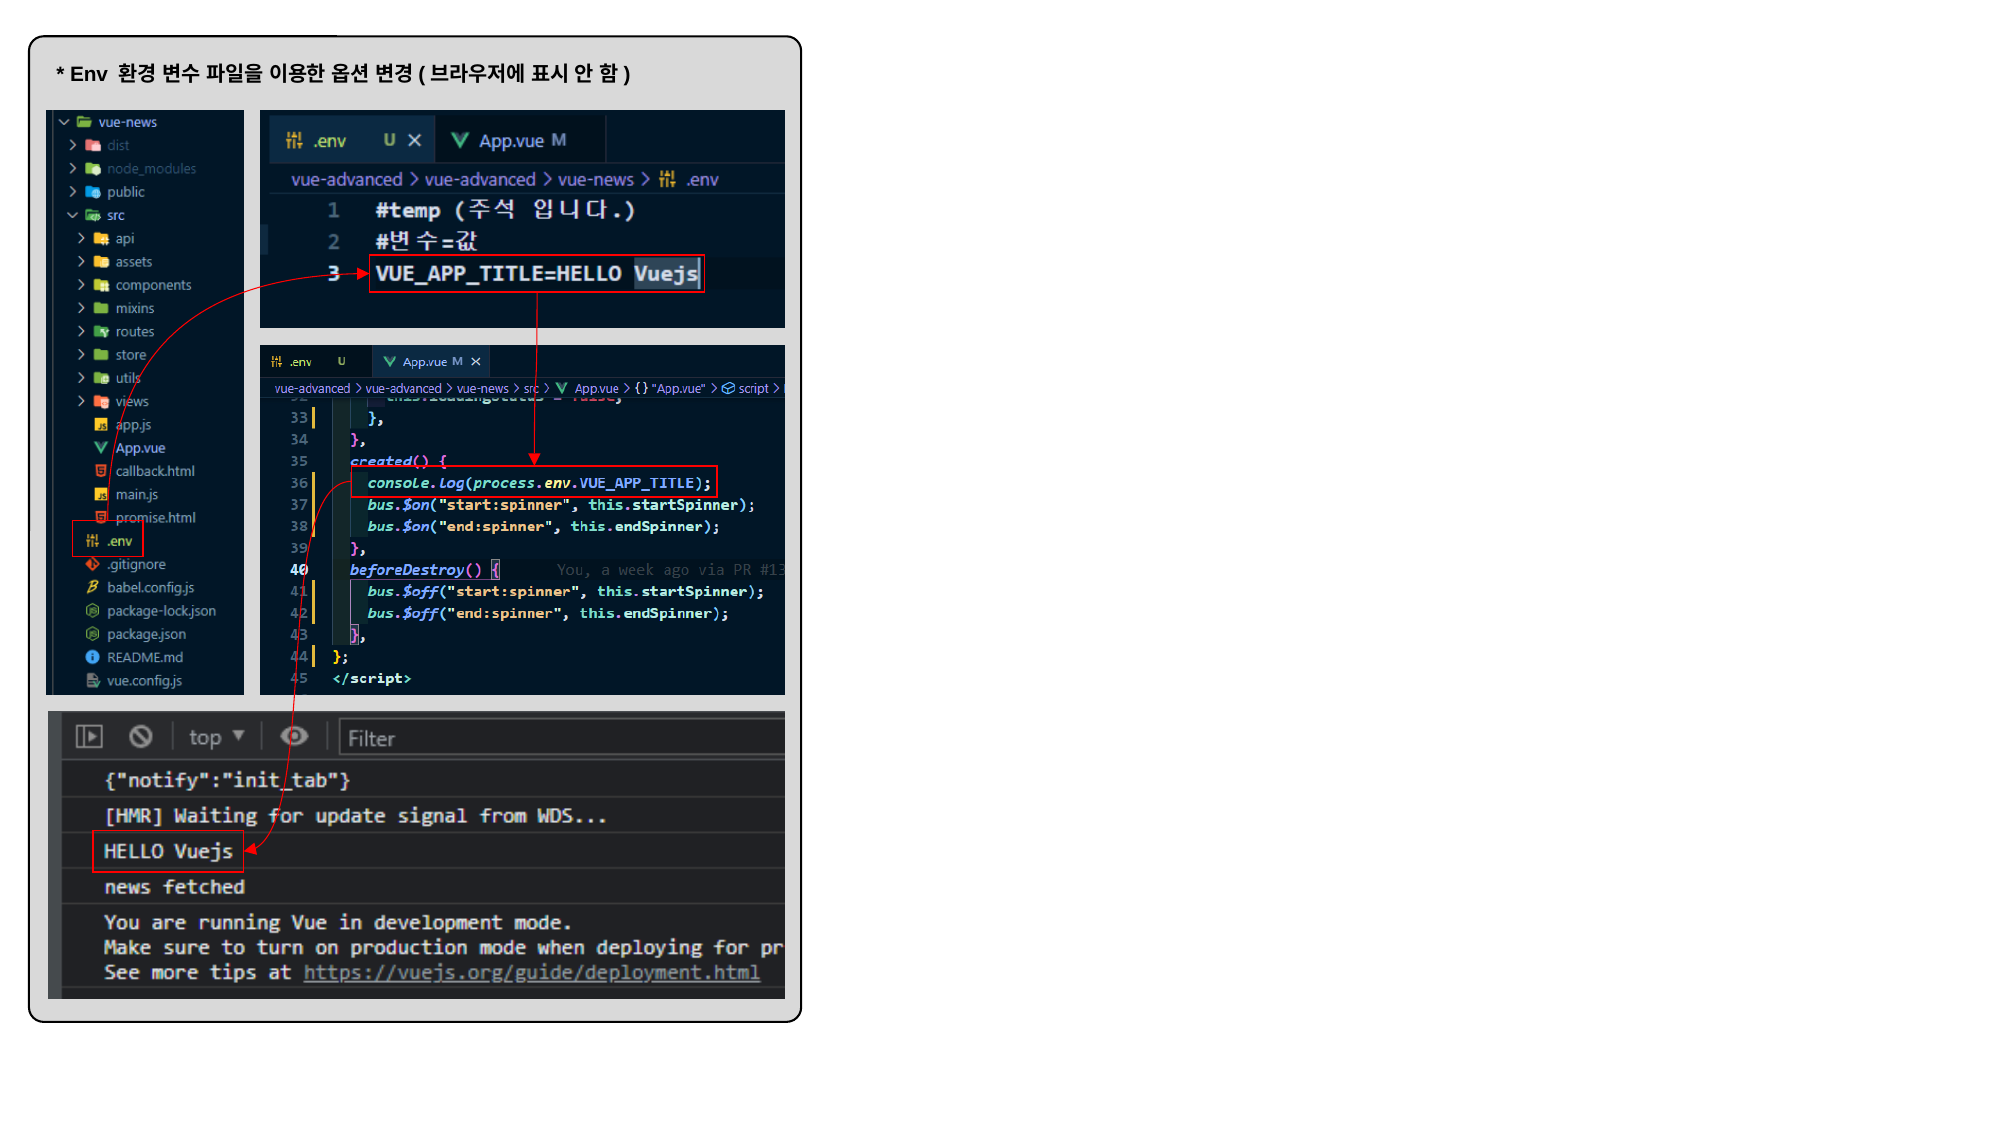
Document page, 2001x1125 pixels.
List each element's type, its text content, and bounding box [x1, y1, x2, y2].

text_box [115, 266, 363, 528]
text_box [448, 377, 623, 381]
picture [46, 110, 244, 695]
picture [352, 344, 785, 695]
text_box * Env 환경 변수 파일을 이용한 옵션 변경(브라우저에 표시 안 함) [41, 53, 785, 93]
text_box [243, 481, 352, 852]
text_box [27, 35, 803, 1023]
picture [260, 110, 785, 329]
picture [48, 711, 785, 999]
